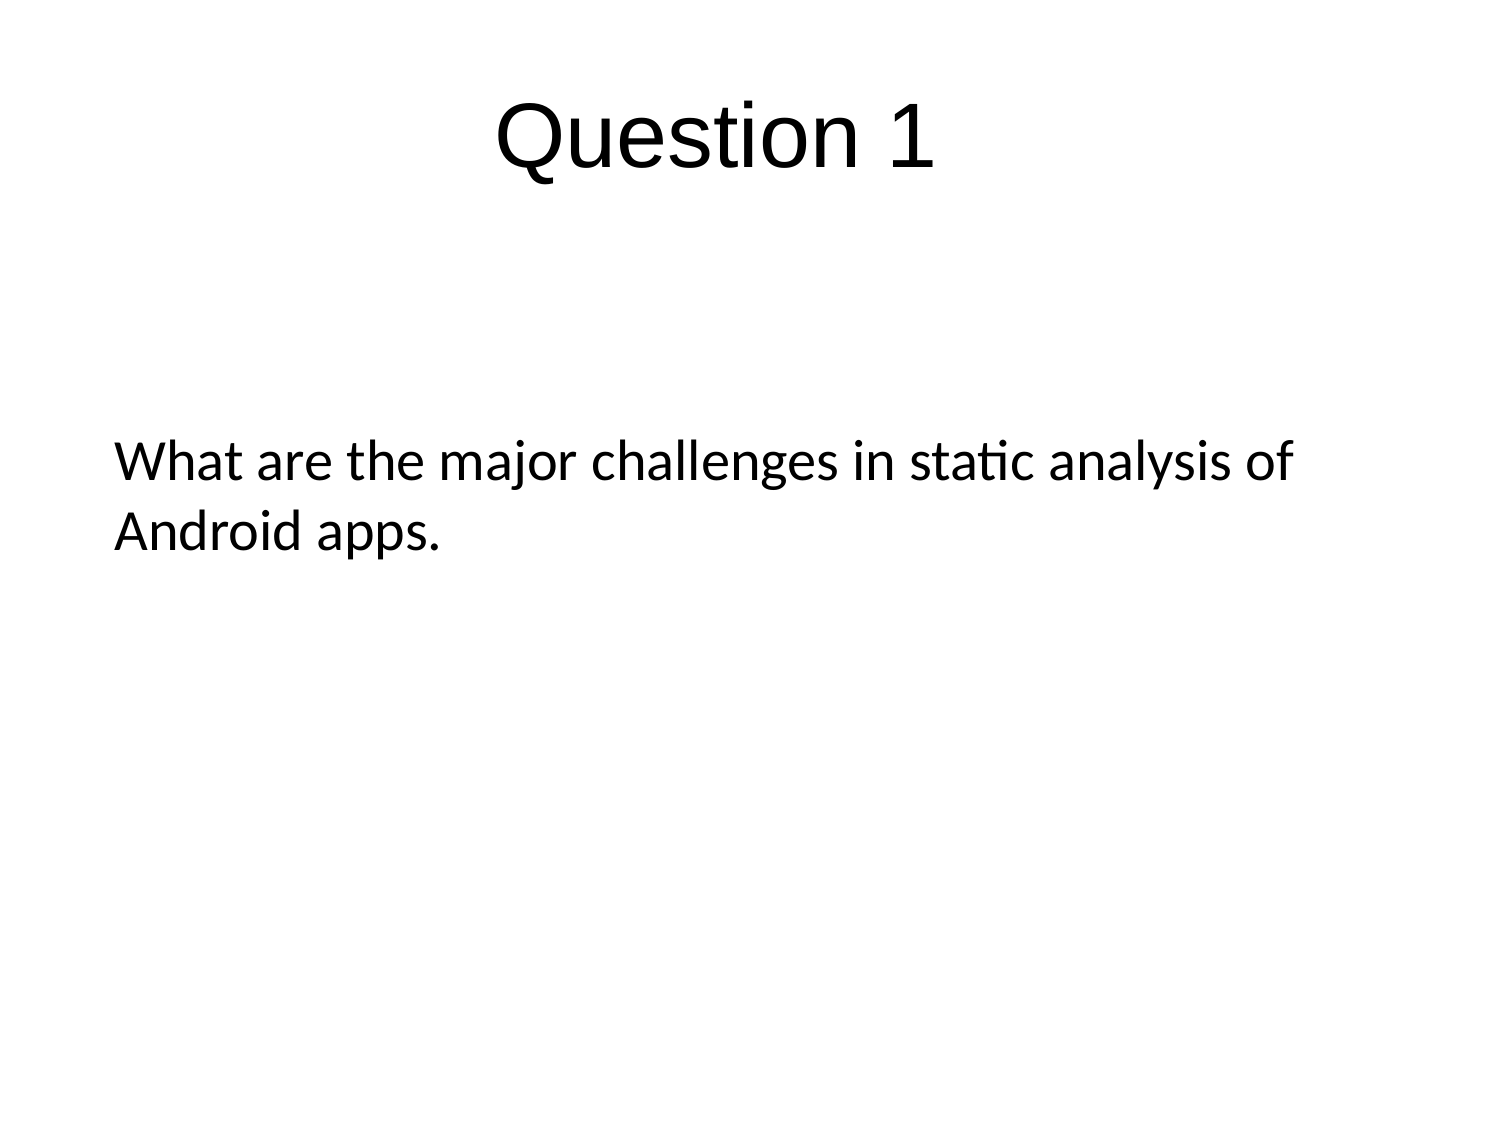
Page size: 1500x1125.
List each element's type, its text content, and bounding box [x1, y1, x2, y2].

text_box What are the major challenges in static analysis of Android apps. [99, 414, 1400, 570]
title Question 1 [300, 75, 1133, 187]
